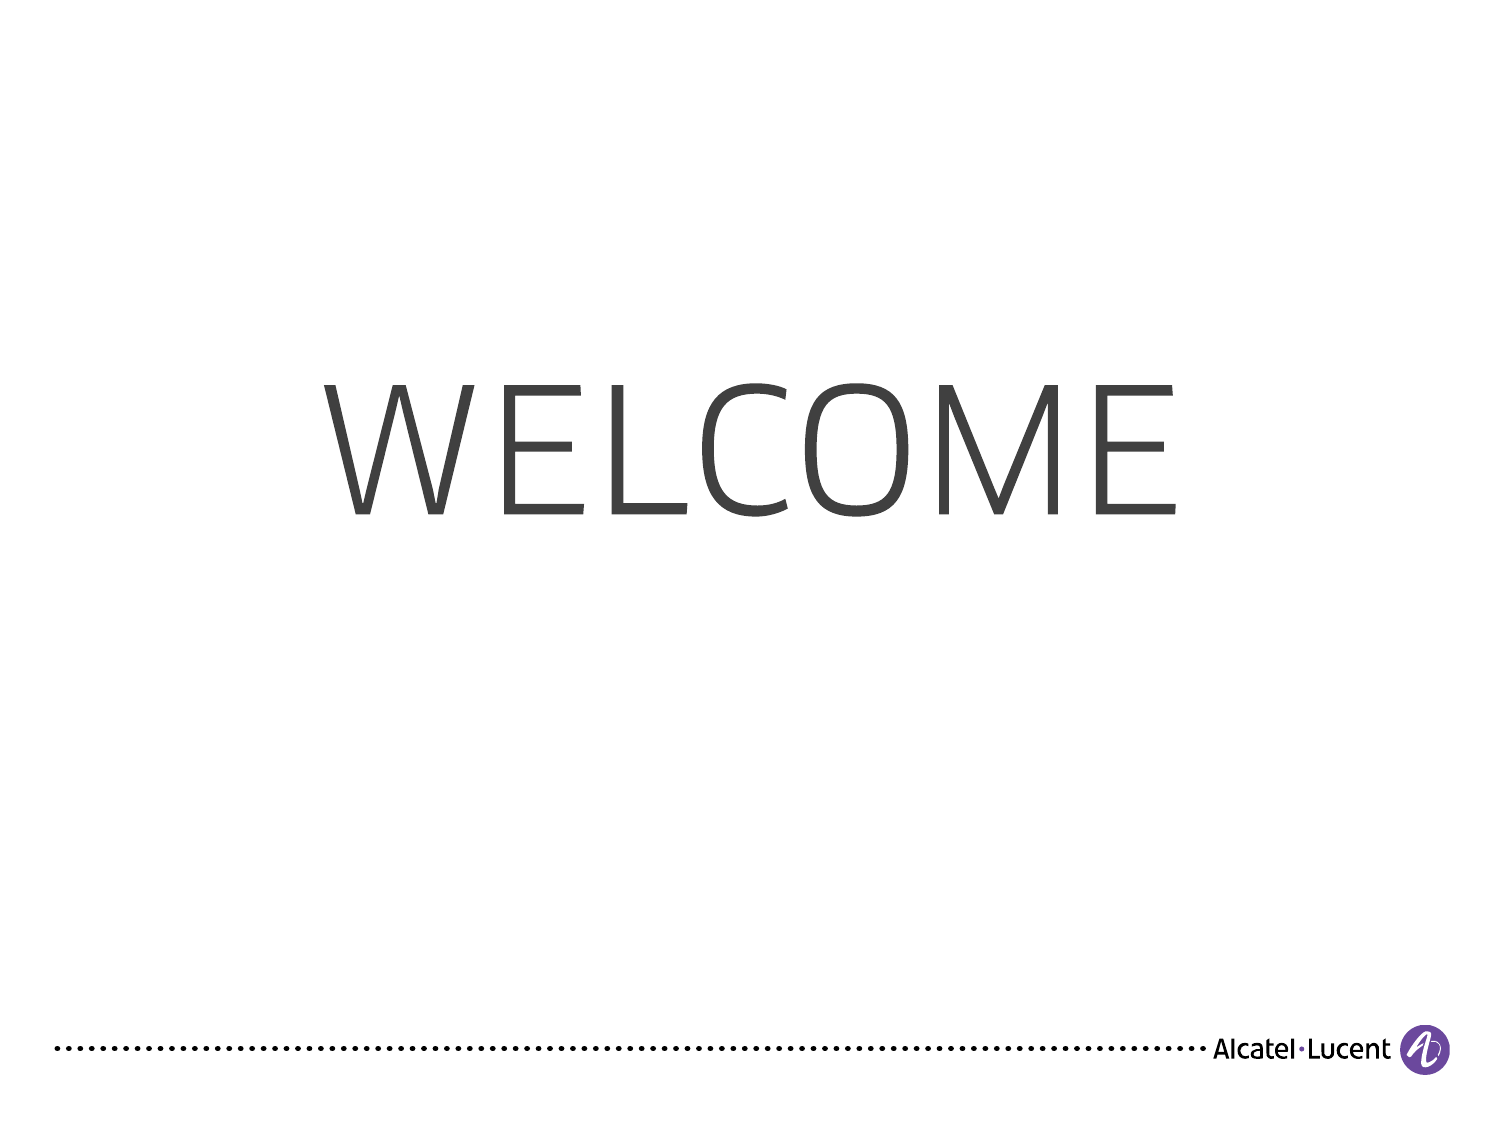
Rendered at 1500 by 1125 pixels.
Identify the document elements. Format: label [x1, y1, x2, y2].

text_box [0, 974, 1500, 1125]
text_box [323, 383, 1176, 517]
